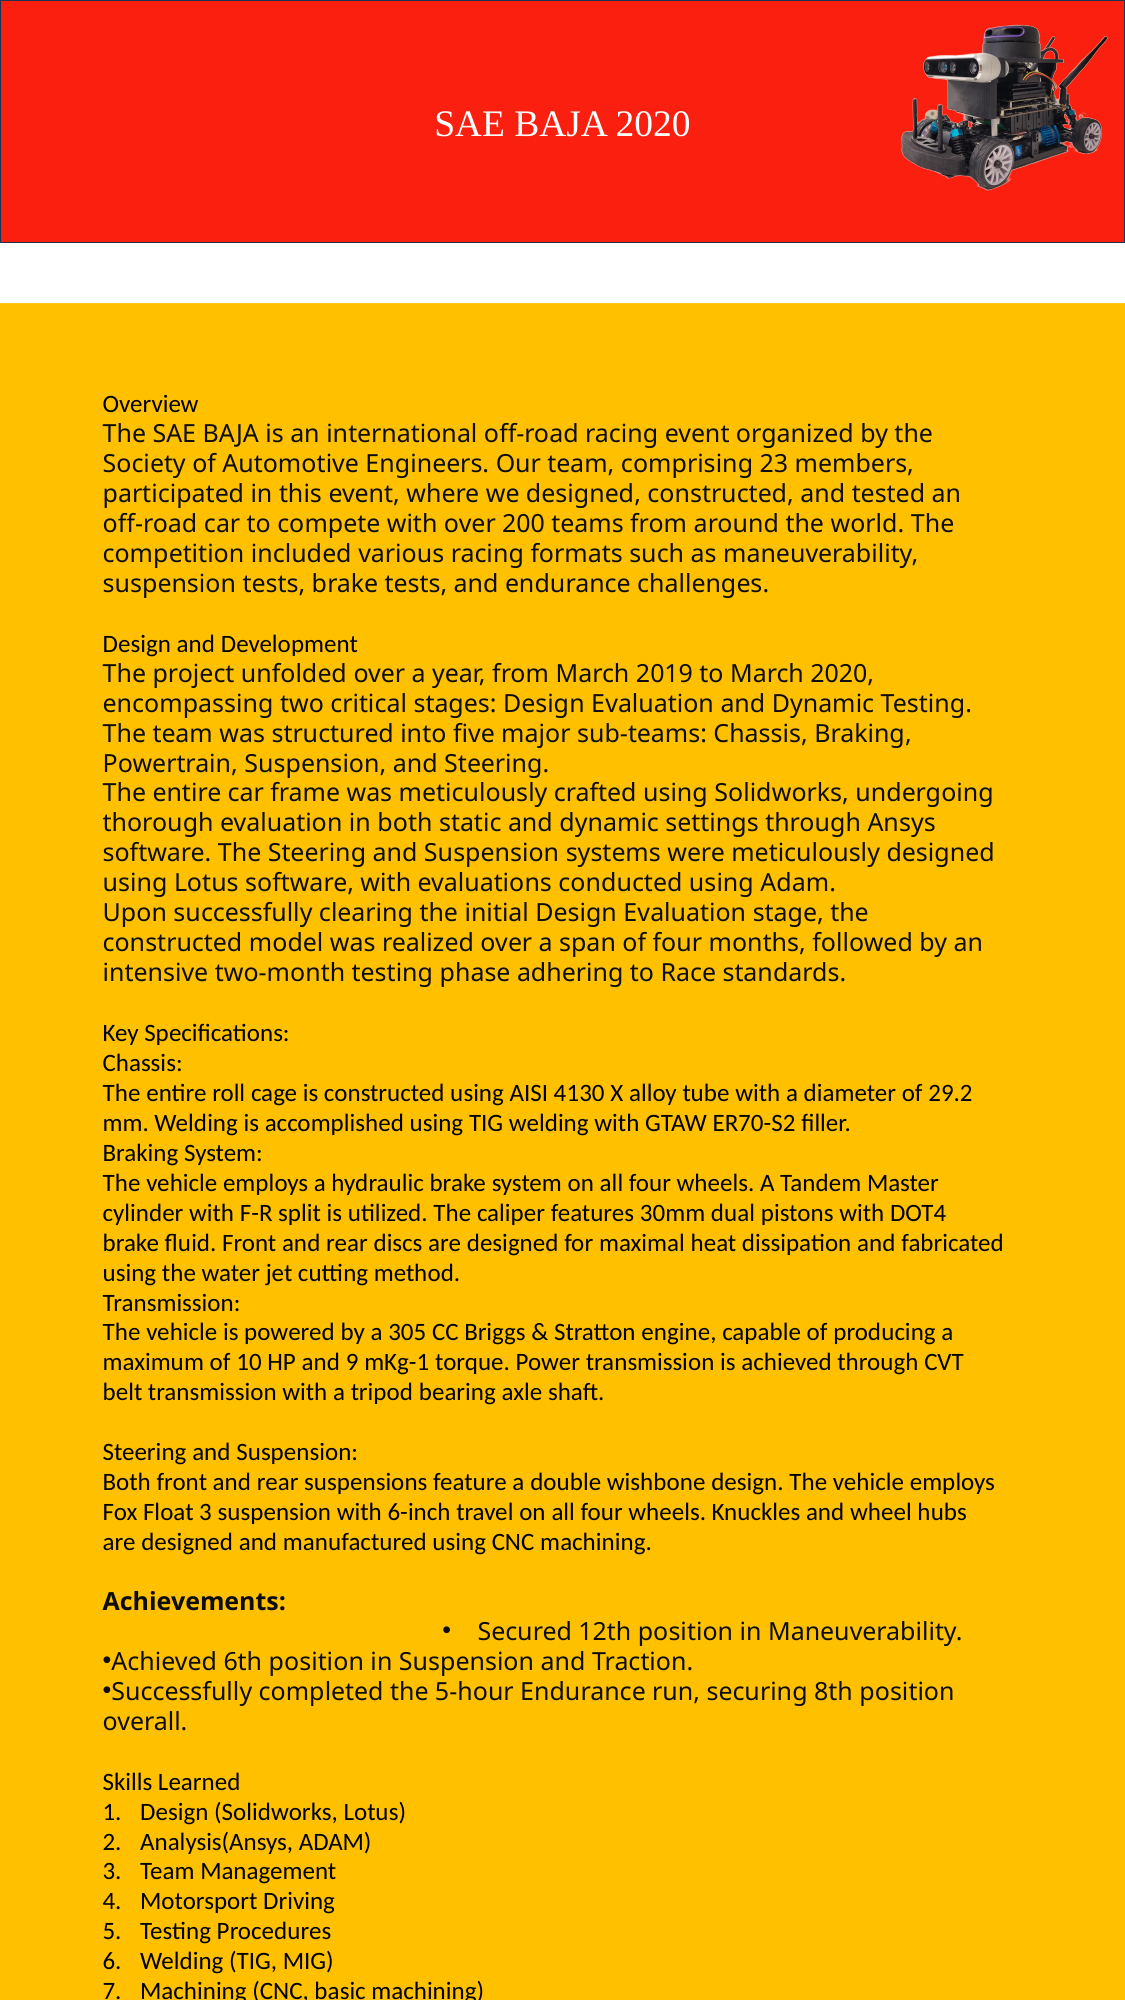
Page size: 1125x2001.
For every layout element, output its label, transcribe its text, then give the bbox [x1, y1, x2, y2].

text_box Overview The SAE BAJA is an international off-road racing event organized by the Society of Automotive Engineers. Our team, comprising 23 members, participated in this event, where we designed, constructed, and tested an off-road car to compete with over 200 teams from around the world. The competition included various racing formats such as maneuverability, suspension tests, brake tests, and endurance challenges. Design and Development The project unfolded over a year, from March 2019 to March 2020, encompassing two critical stages: Design Evaluation and Dynamic Testing. The team was structured into five major sub-teams: Chassis, Braking, Powertrain, Suspension, and Steering. The entire car frame was meticulously crafted using Solidworks, undergoing thorough evaluation in both static and dynamic settings through Ansys software. The Steering and Suspension systems were meticulously designed using Lotus software, with evaluations conducted using Adam. Upon successfully clearing the initial Design Evaluation stage, the constructed model was realized over a span of four months, followed by an intensive two-month testing phase adhering to Race standards. Key Specifications: Chassis: The entire roll cage is constructed using AISI 4130 X alloy tube with a diameter of 29.2 mm. Welding is accomplished using TIG welding with GTAW ER70-S2 filler. Braking System: The vehicle employs a hydraulic brake system on all four wheels. A Tandem Master cylinder with F-R split is utilized. The caliper features 30mm dual pistons with DOT4 brake fluid. Front and rear discs are designed for maximal heat dissipation and fabricated using the water jet cutting method. Transmission: The vehicle is powered by a 305 CC Briggs & Stratton engine, capable of producing a maximum of 10 HP and 9 mKg-1 torque. Power transmission is achieved through CVT belt transmission with a tripod bearing axle shaft. Steering and Suspension: Both front and rear suspensions feature a double wishbone design. The vehicle employs Fox Float 3 suspension with 6-inch travel on all four wheels. Knuckles and wheel hubs are designed and manufactured using CNC machining. Achievements: Secured 12th position in Maneuverability. Achieved 6th position in Suspension and Traction. Successfully completed the 5-hour Endurance run, securing 8th position overall. Skills Learned Design (Solidworks, Lotus) Analysis(Ansys, ADAM) Team Management Motorsport Driving Testing Procedures Welding (TIG, MIG) Machining (CNC, basic machining) Gallery [87, 380, 1022, 2000]
picture [901, 24, 1108, 191]
text_box SAE BAJA 2020 [0, 0, 1125, 242]
text_box [0, 242, 1125, 304]
